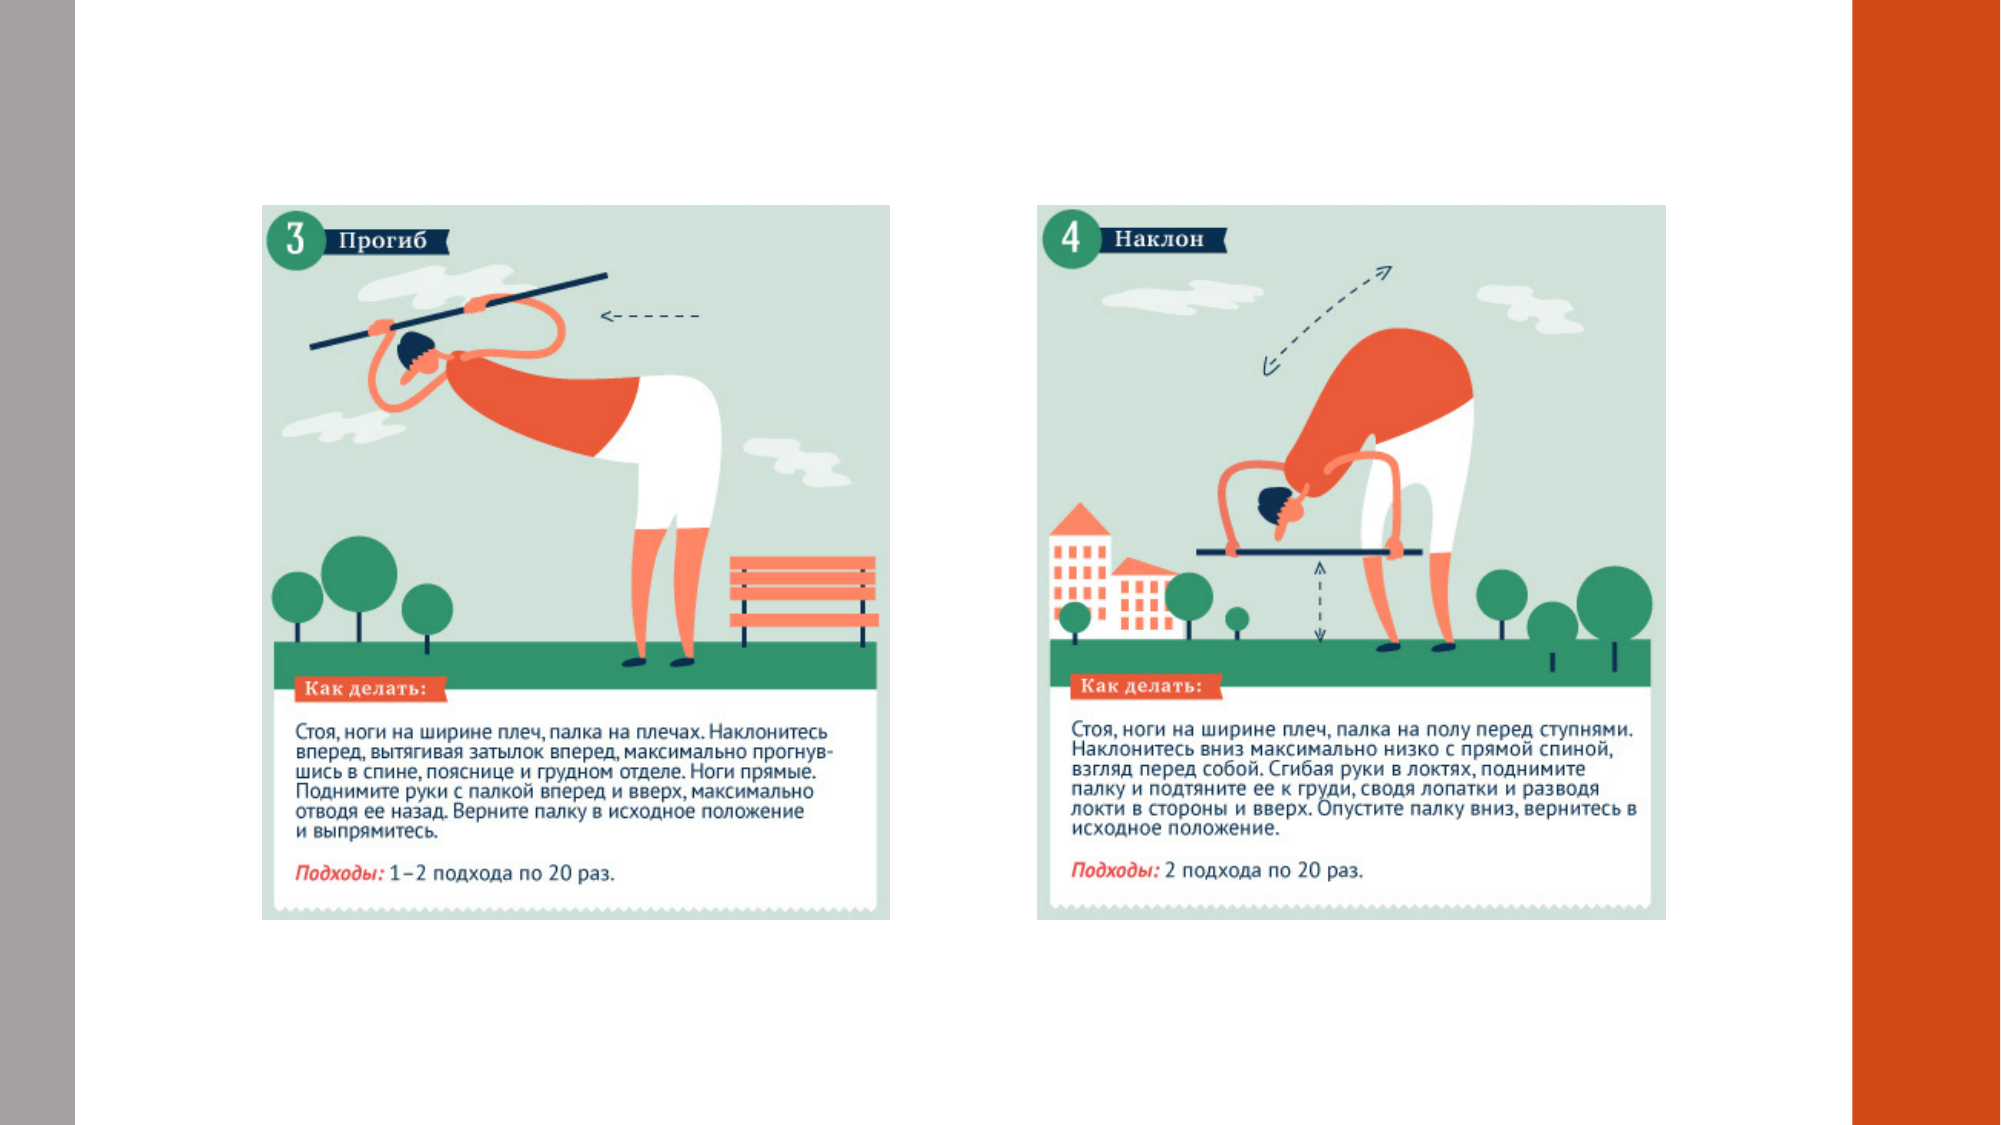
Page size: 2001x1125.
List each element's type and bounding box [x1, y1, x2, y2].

list [262, 205, 890, 920]
list [1037, 205, 1666, 920]
